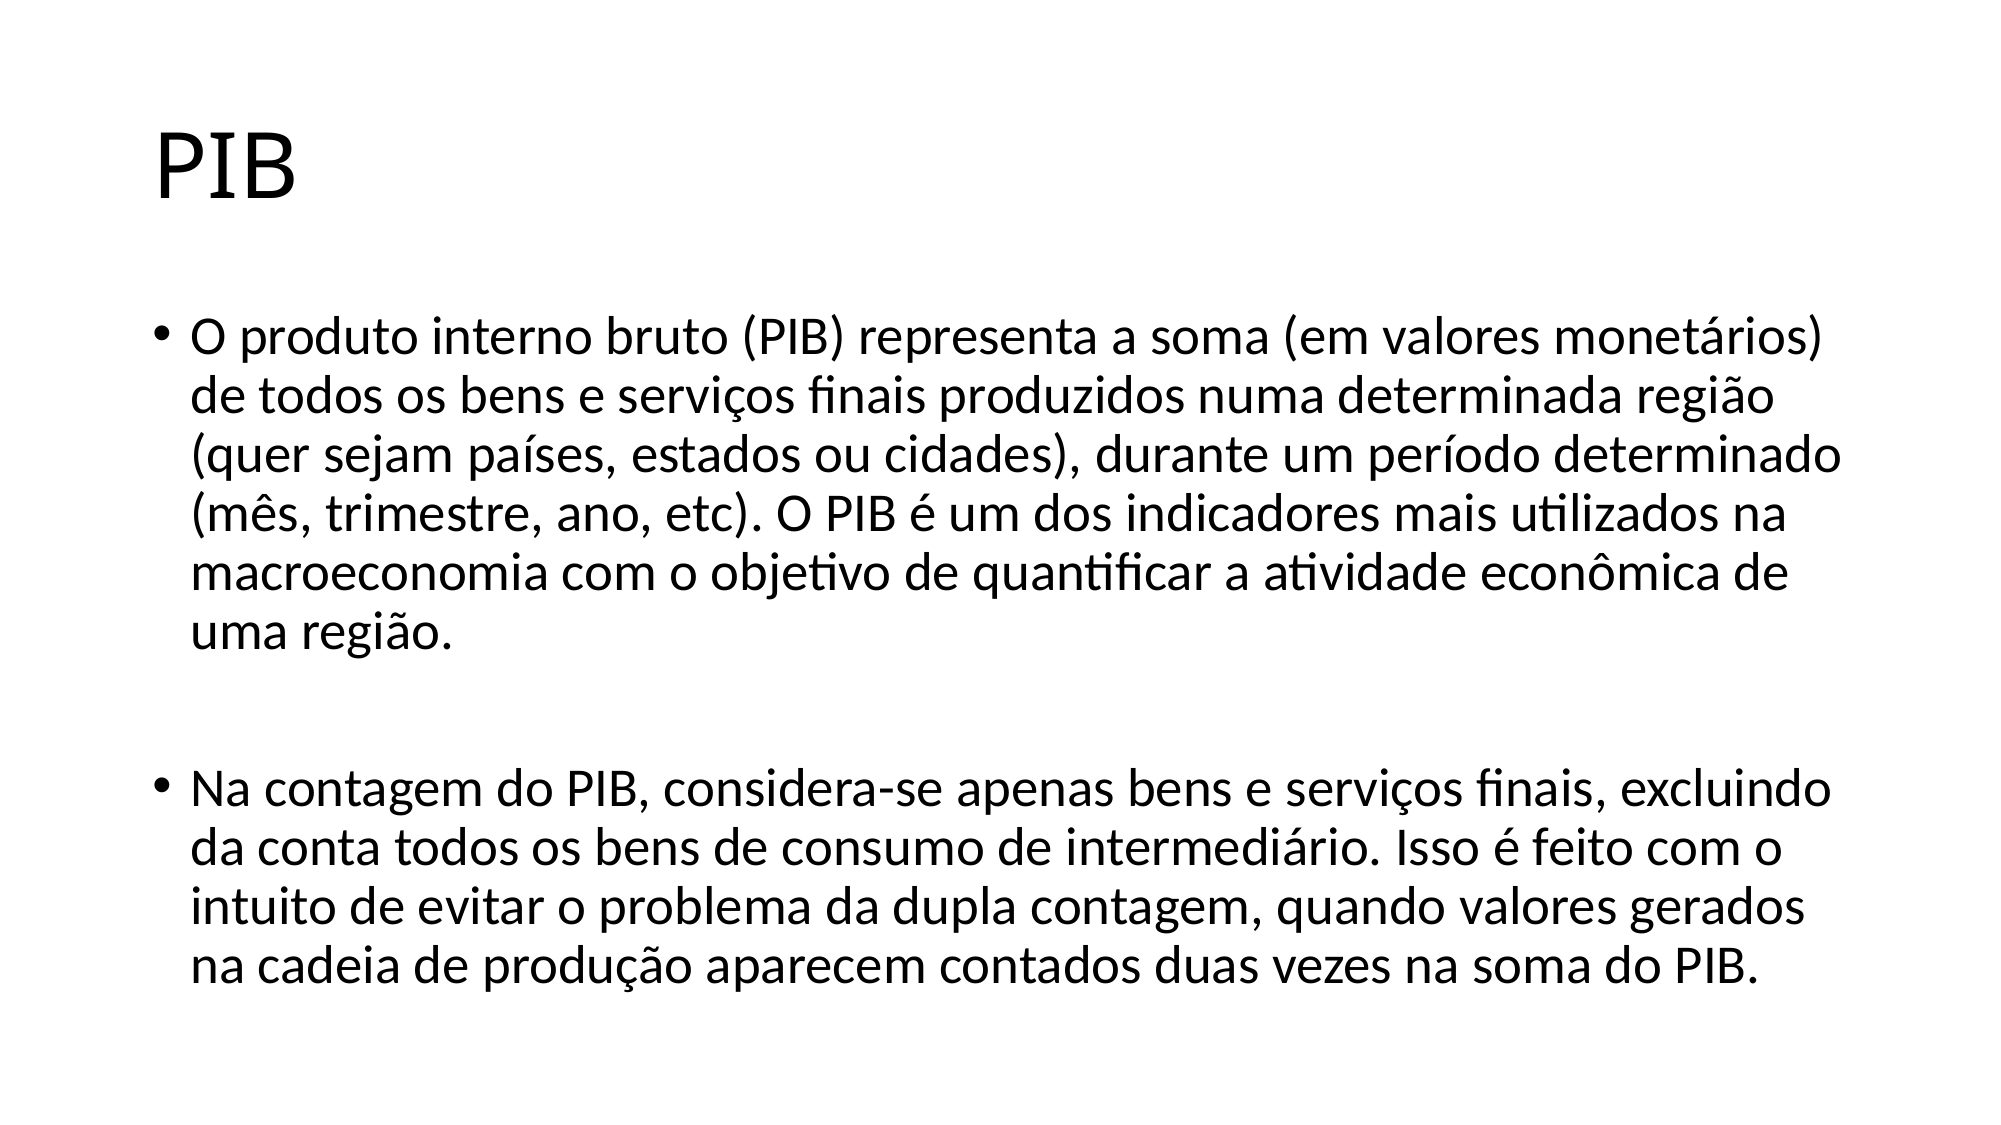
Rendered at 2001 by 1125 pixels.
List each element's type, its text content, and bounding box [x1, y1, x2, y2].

title PIB [137, 59, 1863, 278]
list O produto interno bruto (PIB) representa a soma (em valores monetários) de todos os bens e serviços finais produzidos numa determinada região (quer sejam países, estados ou cidades), durante um período determinado (mês, trimestre, ano, etc). O PIB é um dos indicadores mais utilizados na macroeconomia com o objetivo de quantificar a atividade econômica de uma região. Na contagem do PIB, considera-se apenas bens e serviços finais, excluindo da conta todos os bens de consumo de intermediário. Isso é feito com o intuito de evitar o problema da dupla contagem, quando valores gerados na cadeia de produção aparecem contados duas vezes na soma do PIB. [137, 299, 1863, 1014]
